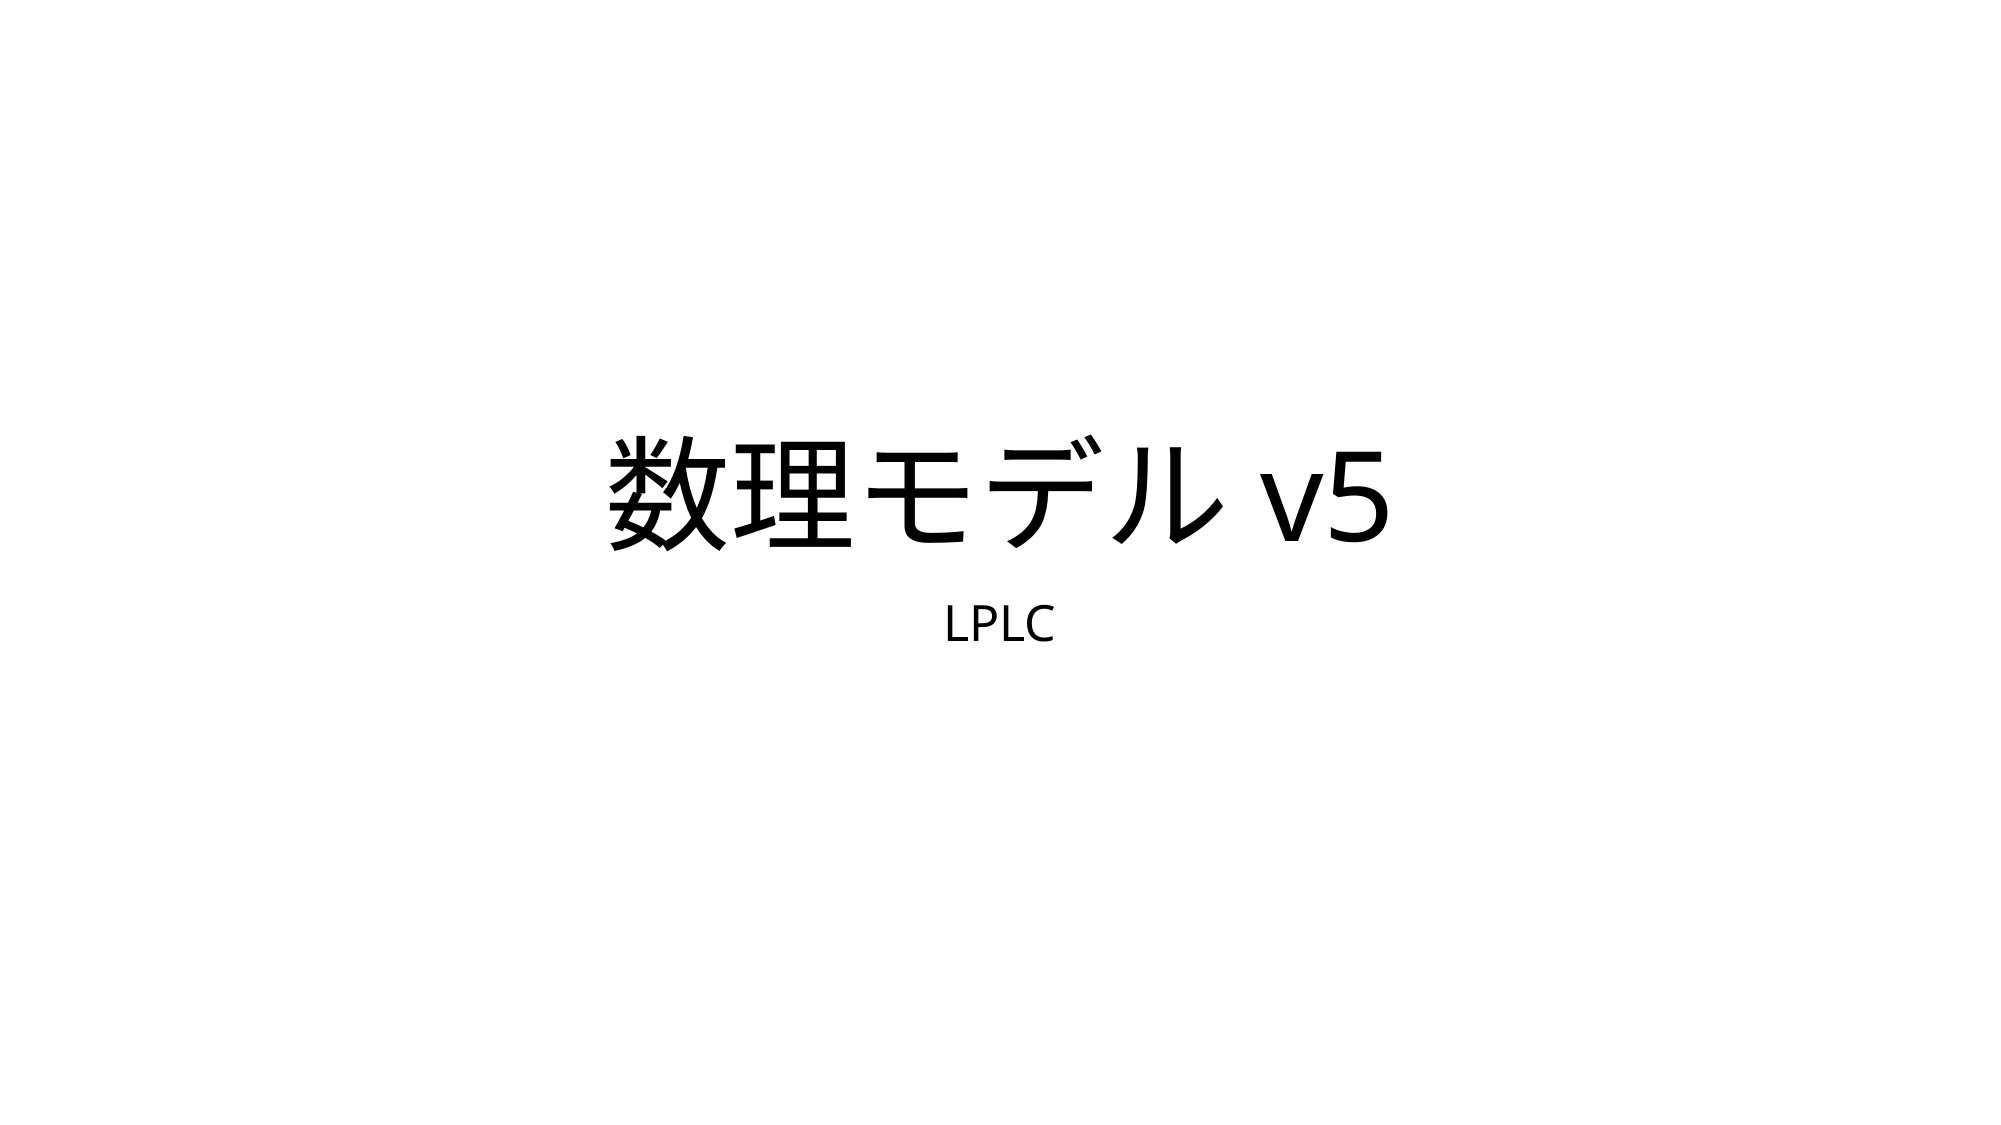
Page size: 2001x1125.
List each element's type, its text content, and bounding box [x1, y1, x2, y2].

subtitle LPLC [249, 590, 1750, 863]
title 数理モデルv5 [249, 184, 1750, 576]
